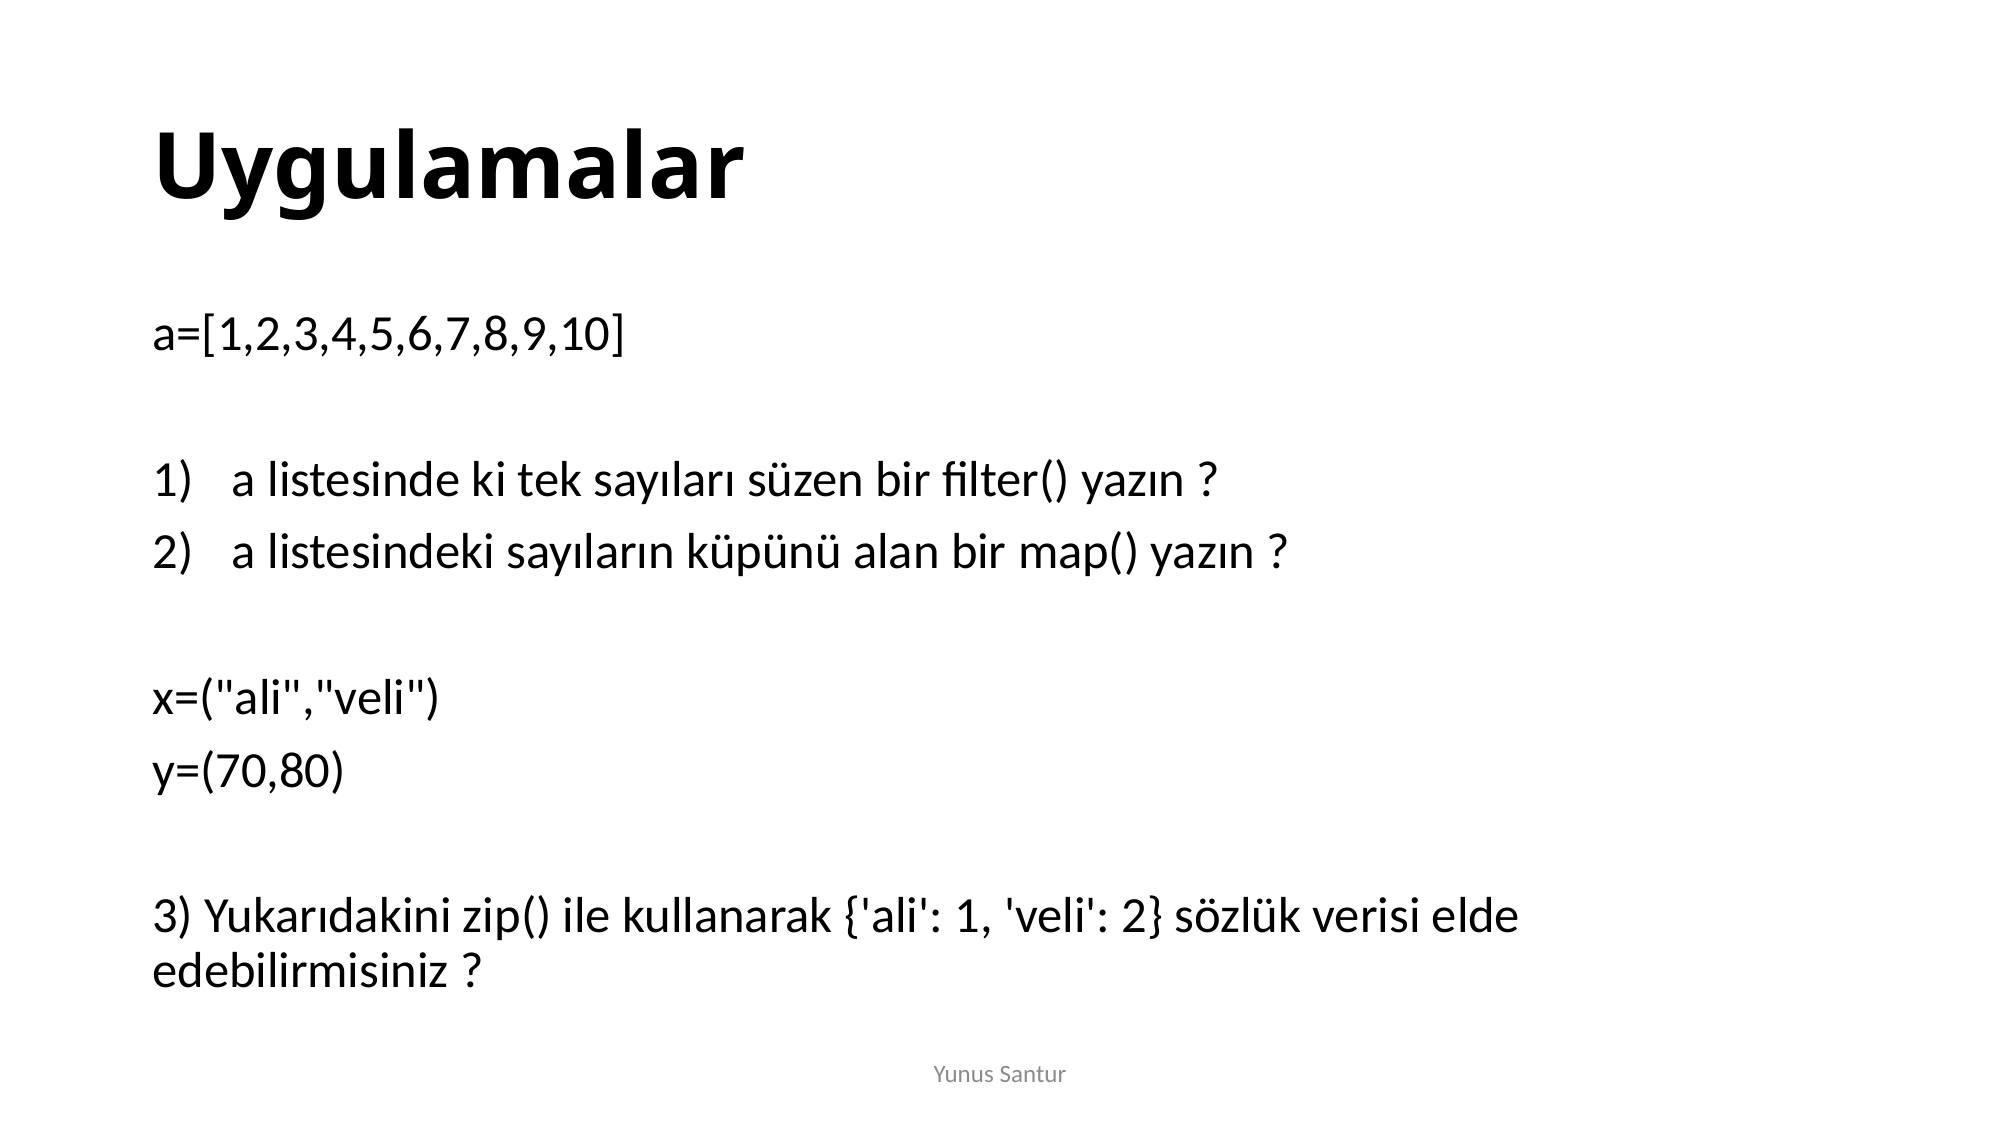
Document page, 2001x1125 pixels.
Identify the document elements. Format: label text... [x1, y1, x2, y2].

list a=[1,2,3,4,5,6,7,8,9,10] a listesinde ki tek sayıları süzen bir filter() yazın ? a listesindeki sayıların küpünü alan bir map() yazın ? x=("ali","veli") y=(70,80) 3) Yukarıdakini zip() ile kullanarak {'ali': 1, 'veli': 2} sözlük verisi elde edebilirmisiniz ? [137, 299, 1863, 1014]
title Uygulamalar [137, 59, 1863, 278]
footer Yunus Santur [662, 1042, 1338, 1103]
